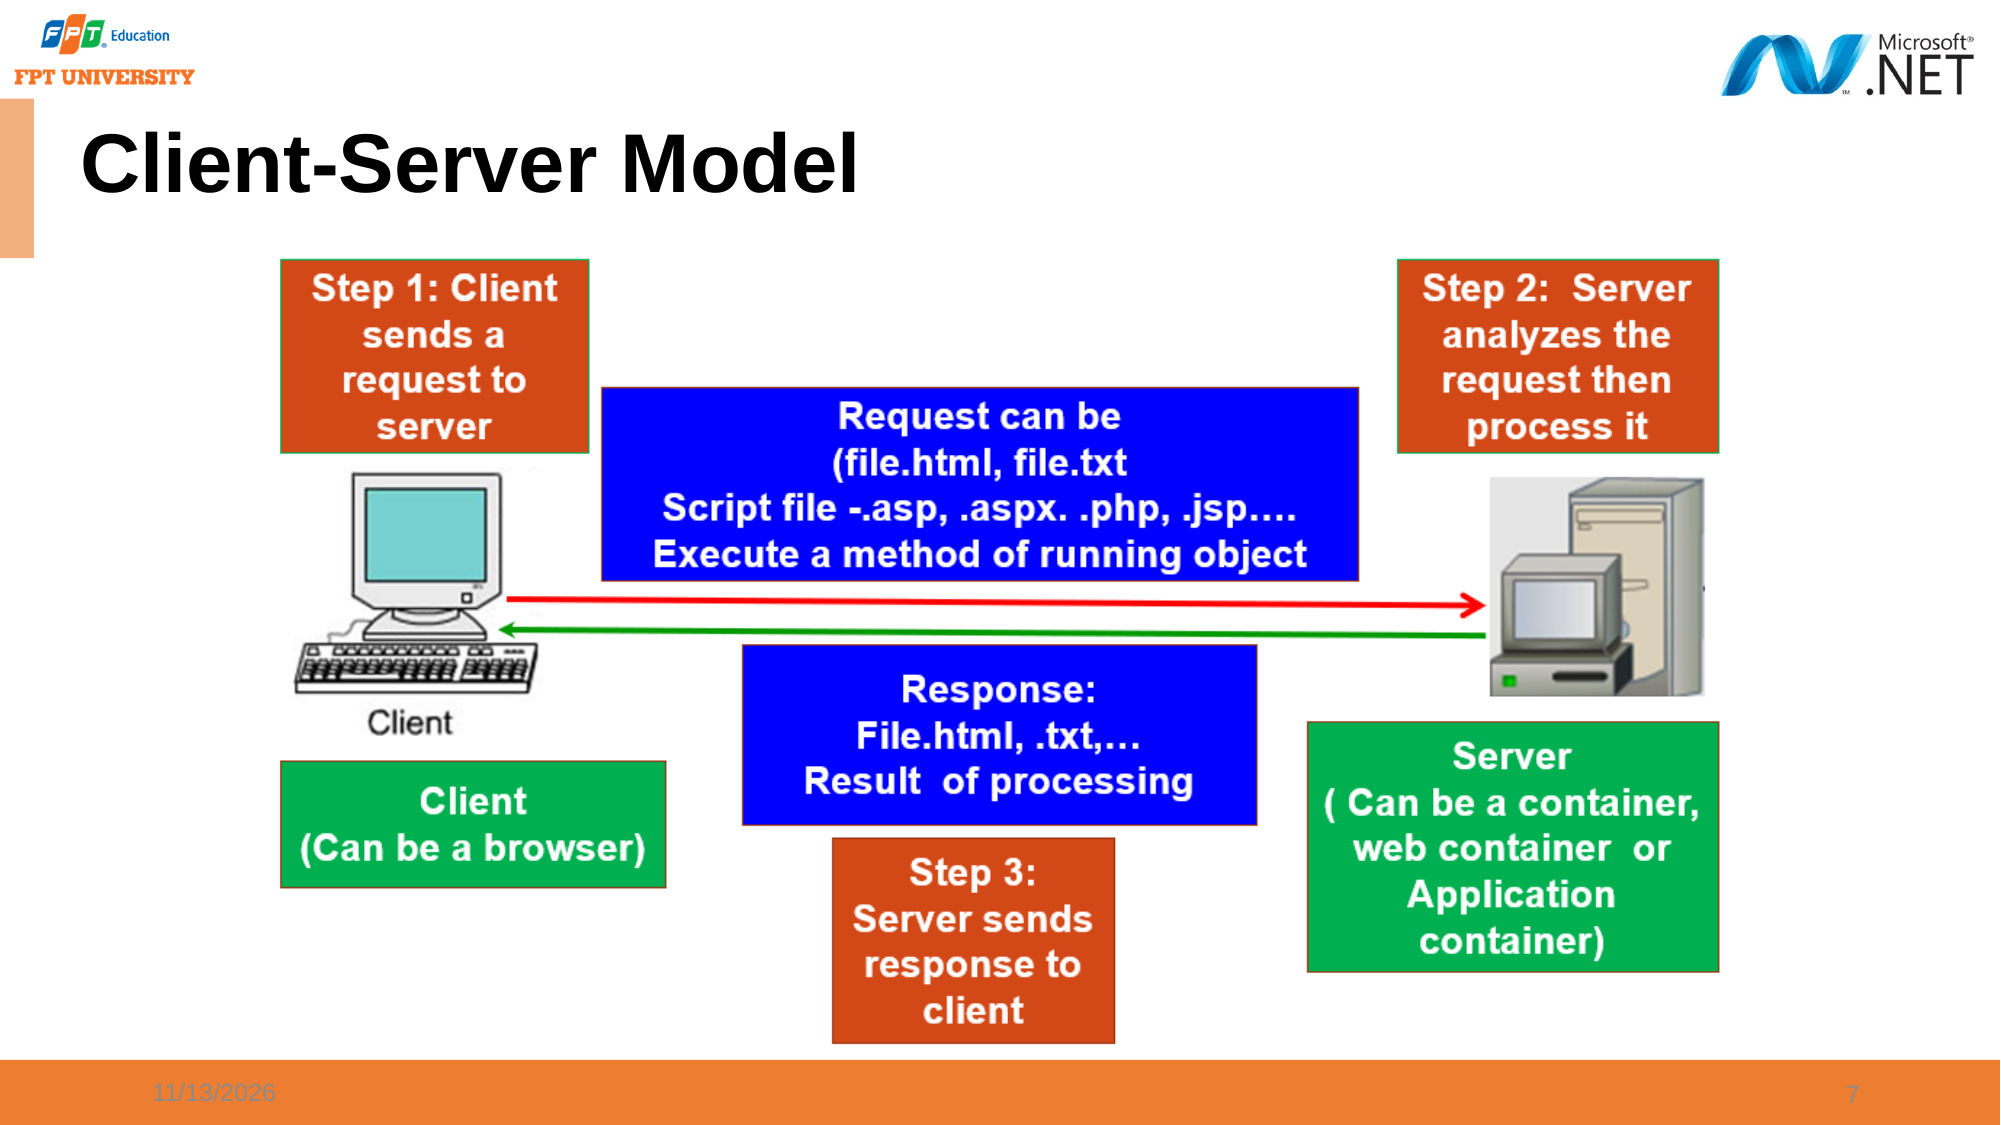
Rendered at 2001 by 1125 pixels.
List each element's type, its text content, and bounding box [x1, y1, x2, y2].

picture [7, 0, 202, 95]
slide_number 7 [1424, 1063, 1875, 1123]
picture [276, 249, 1724, 1050]
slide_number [137, 1061, 588, 1122]
title Client-Server Model [65, 118, 1895, 213]
picture [1685, 0, 2001, 129]
